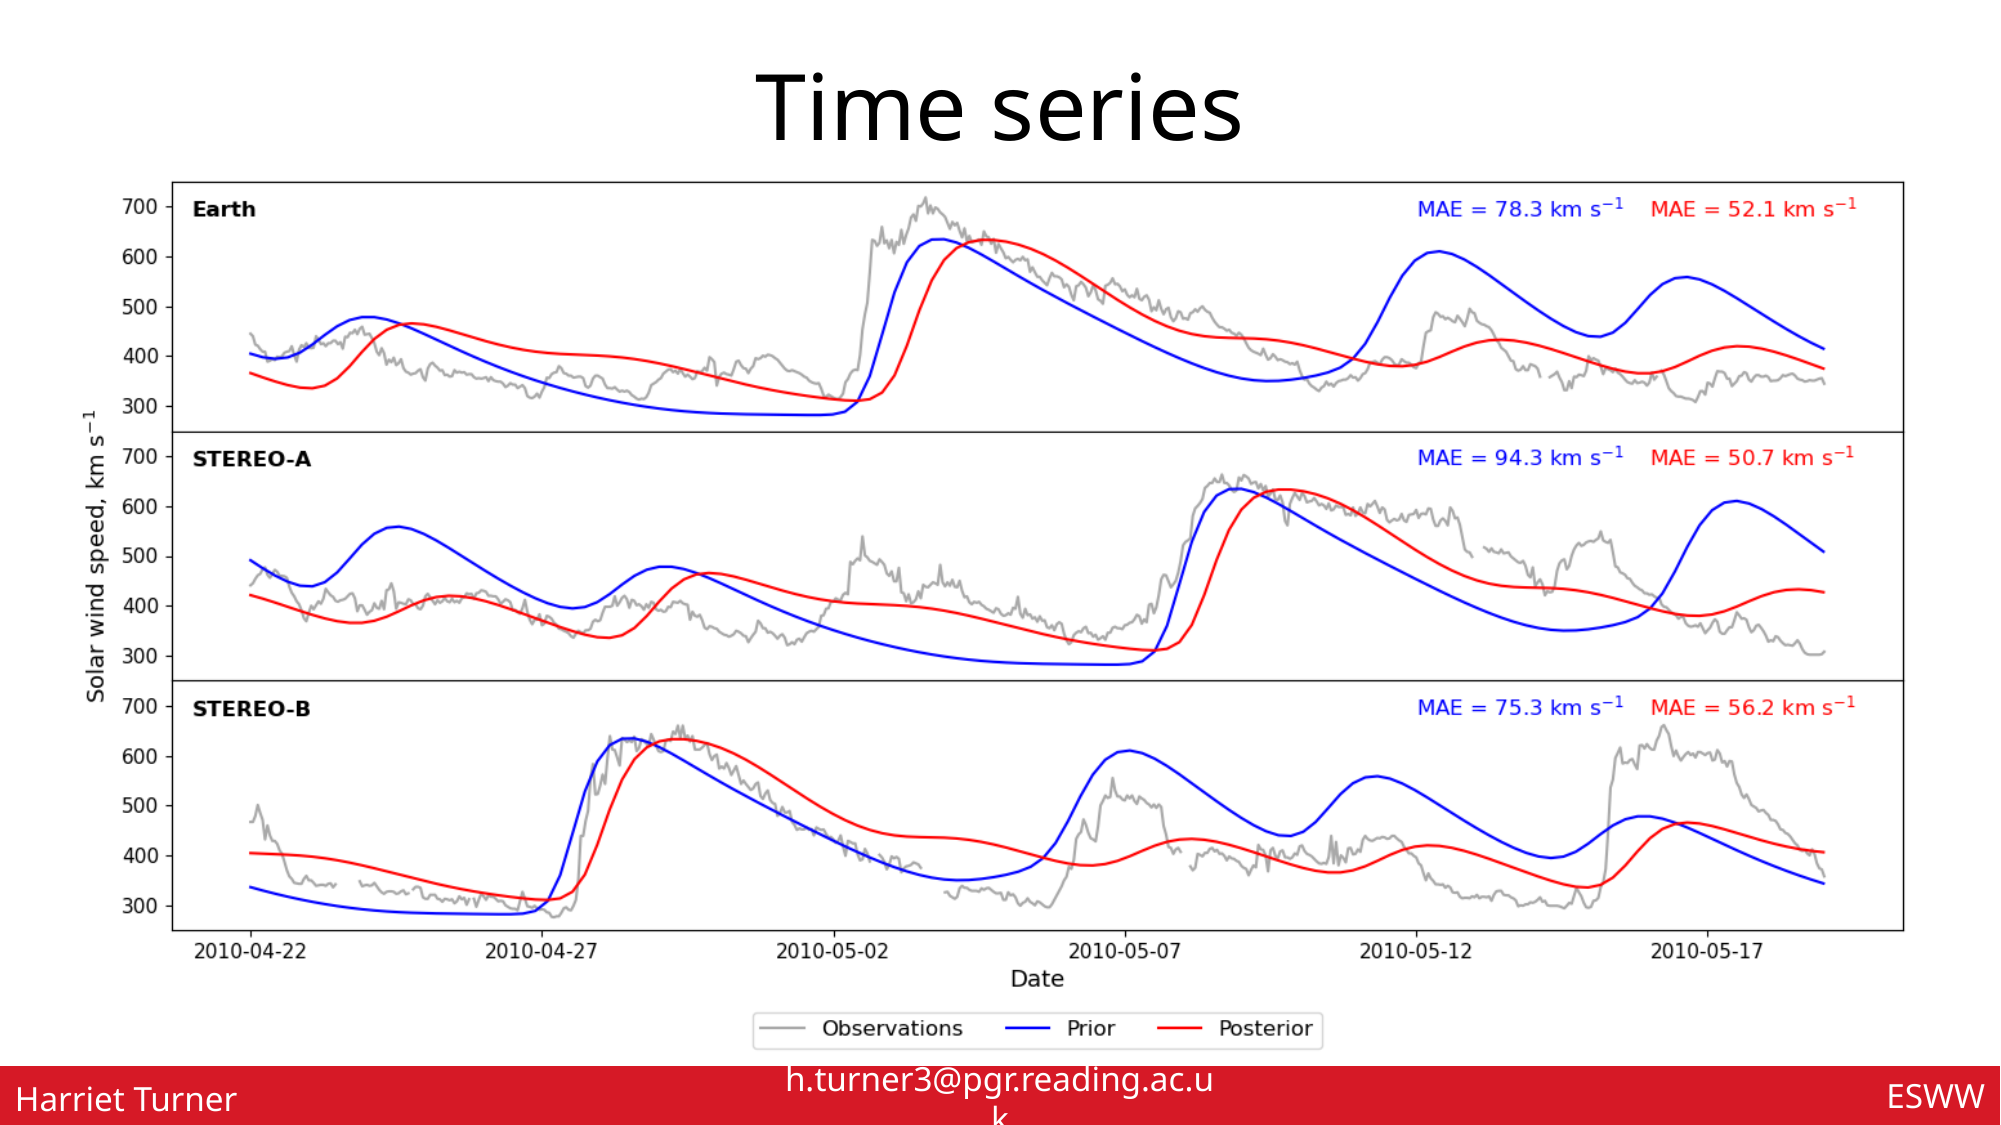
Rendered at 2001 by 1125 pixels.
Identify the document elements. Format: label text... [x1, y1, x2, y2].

text_box Harriet Turner [0, 1070, 466, 1125]
text_box [1233, 1066, 2000, 1125]
text_box ESWW [1534, 1068, 2000, 1123]
picture [66, 156, 1934, 1066]
text_box [0, 1066, 767, 1125]
text_box h.turner3@pgr.reading.ac.uk [767, 1066, 1233, 1125]
title Time series [137, 1, 1863, 156]
